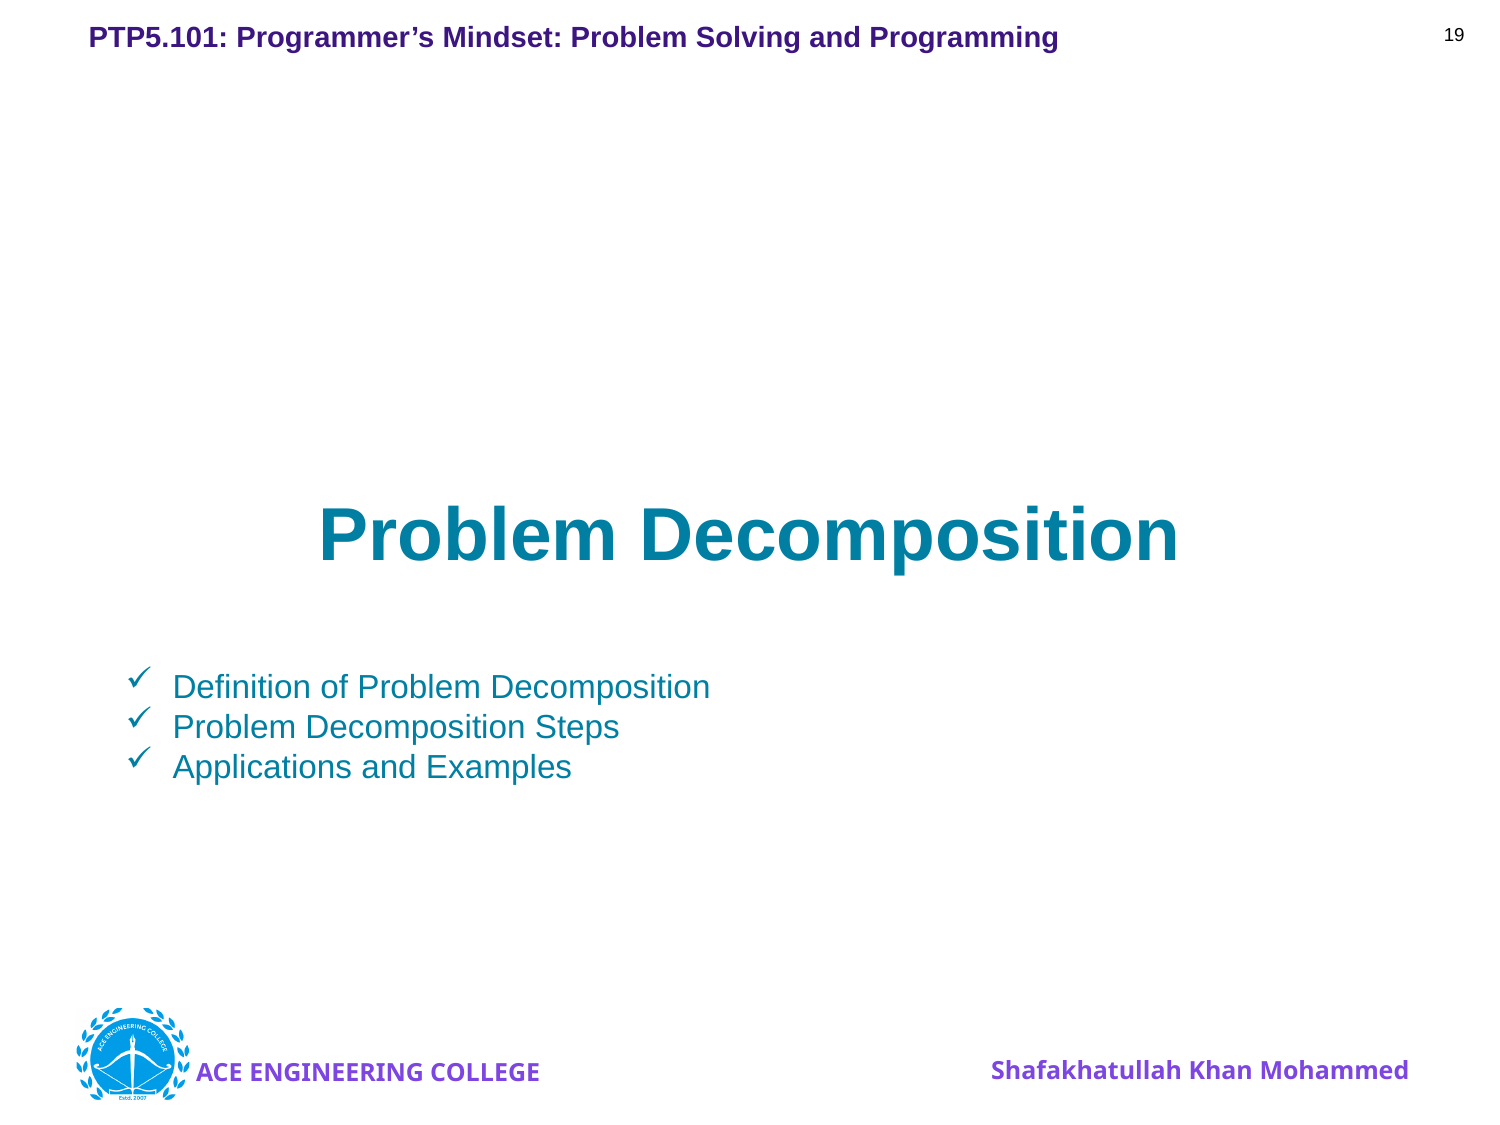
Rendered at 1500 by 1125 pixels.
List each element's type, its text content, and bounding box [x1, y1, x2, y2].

slide_number 19 [1389, 18, 1480, 49]
picture [75, 1008, 191, 1101]
title Problem Decomposition [112, 237, 1388, 591]
list Definition of Problem Decomposition Problem Decomposition Steps Applications and Examples [110, 650, 1390, 938]
